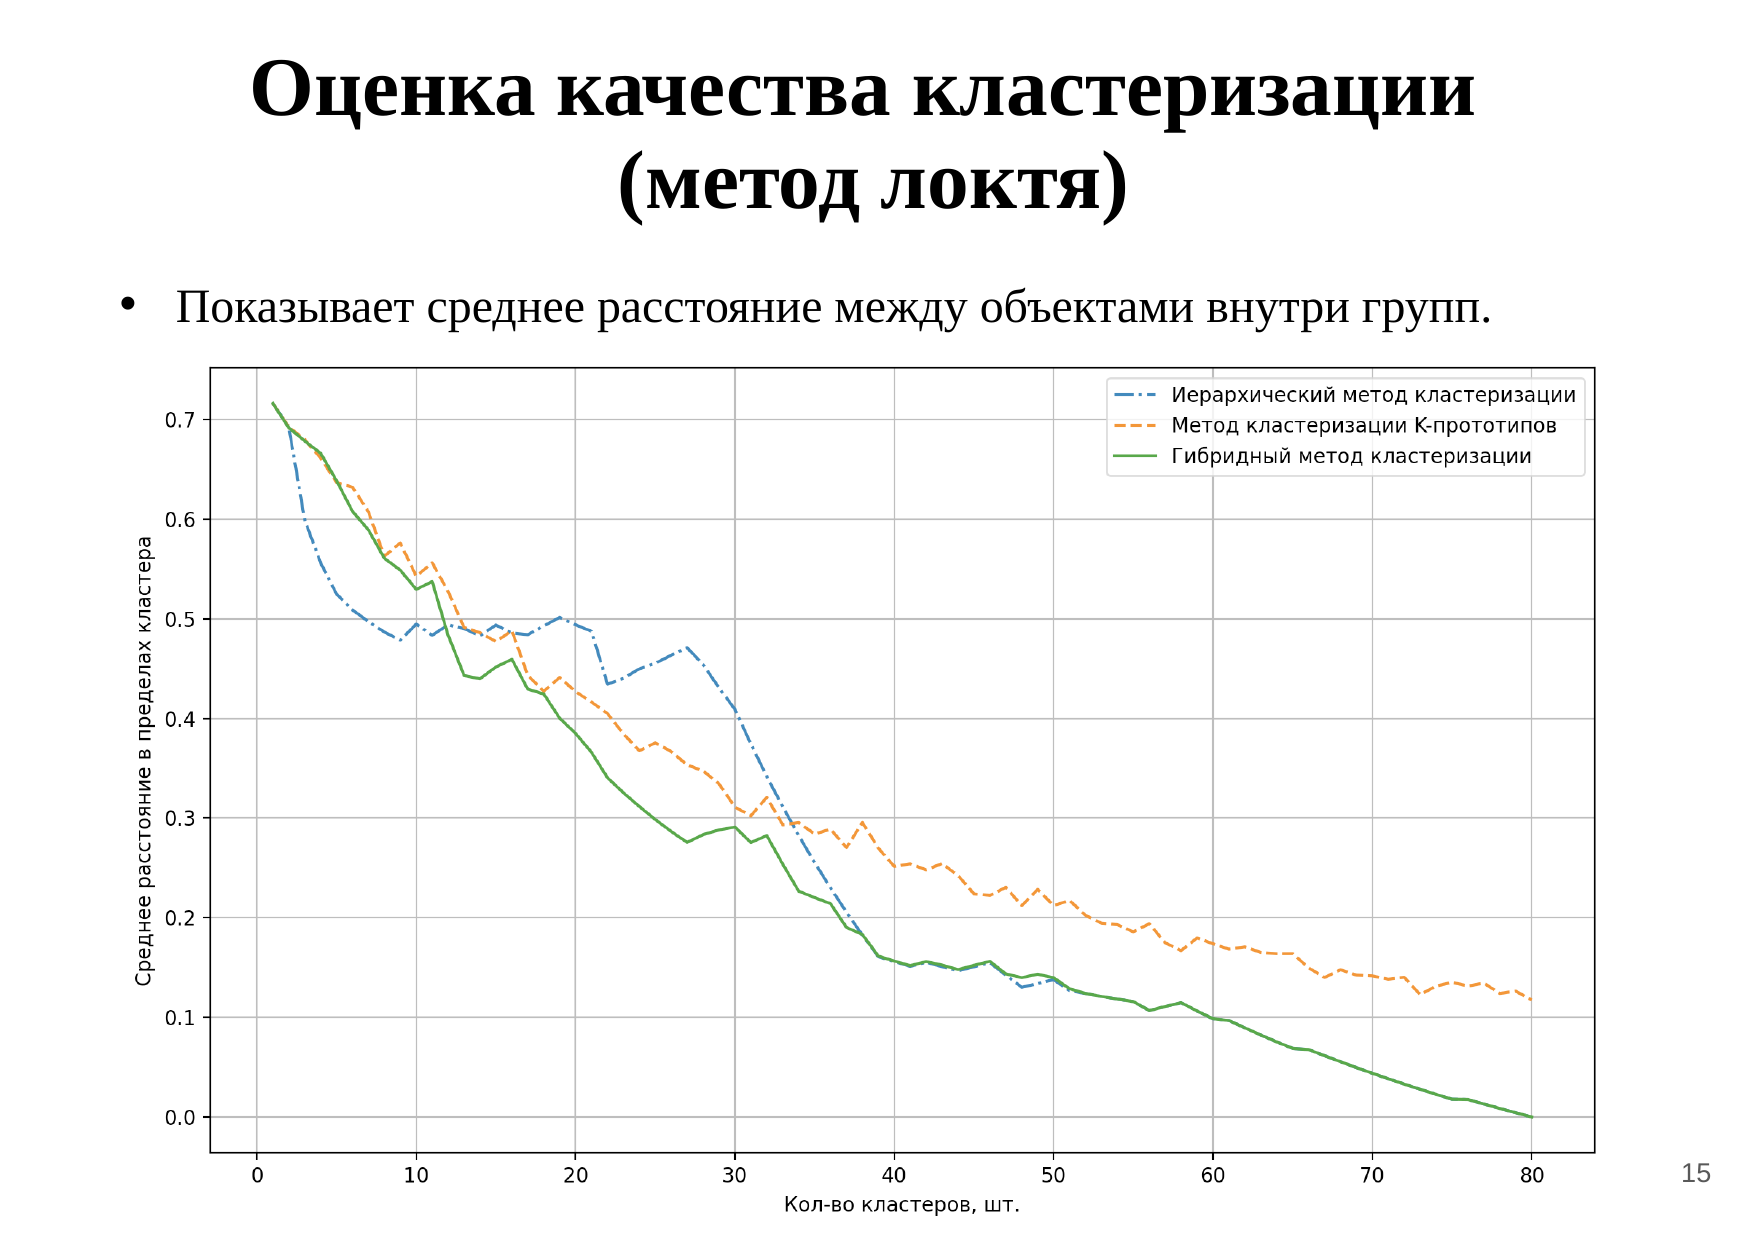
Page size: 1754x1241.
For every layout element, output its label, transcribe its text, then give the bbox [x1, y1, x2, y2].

text_box Показывает среднее расстояние между объектами внутри групп. [104, 267, 1626, 340]
text_box Оценка качества кластеризации (метод локтя) [39, 25, 1709, 170]
picture [129, 362, 1601, 1220]
slide_number 15 [1625, 1124, 1731, 1220]
